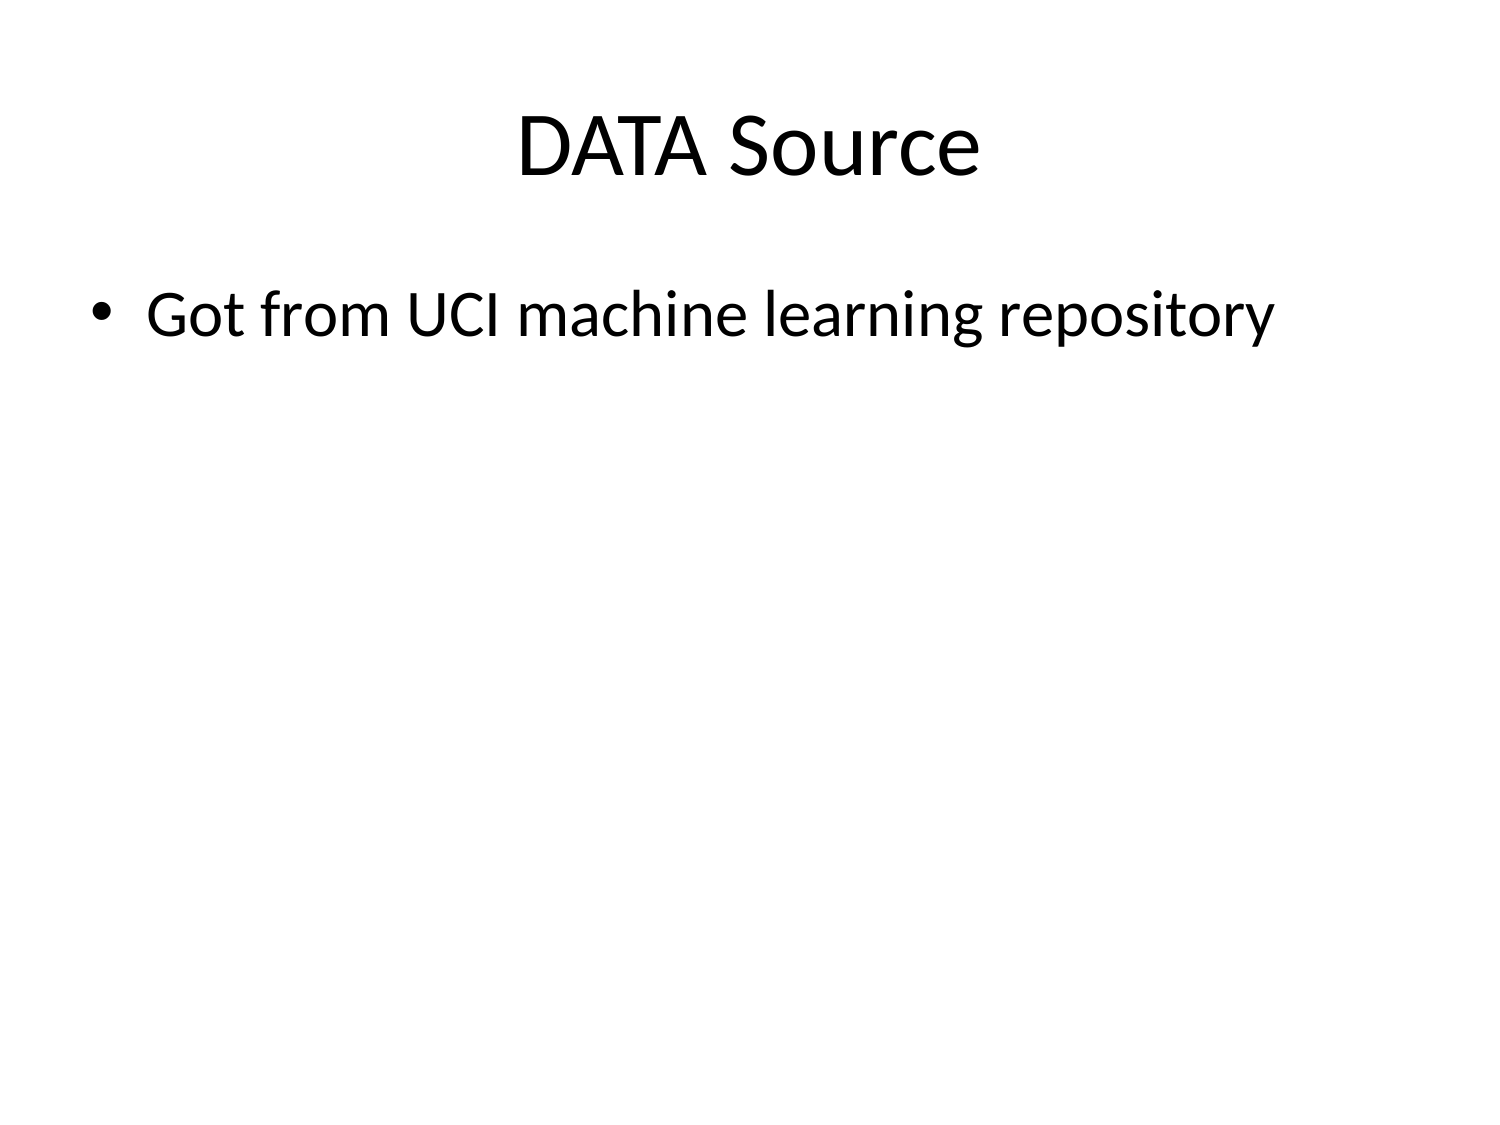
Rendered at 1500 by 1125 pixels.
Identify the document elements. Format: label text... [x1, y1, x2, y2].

list Got from UCI machine learning repository [75, 262, 1425, 1005]
title DATA Source [75, 45, 1425, 233]
